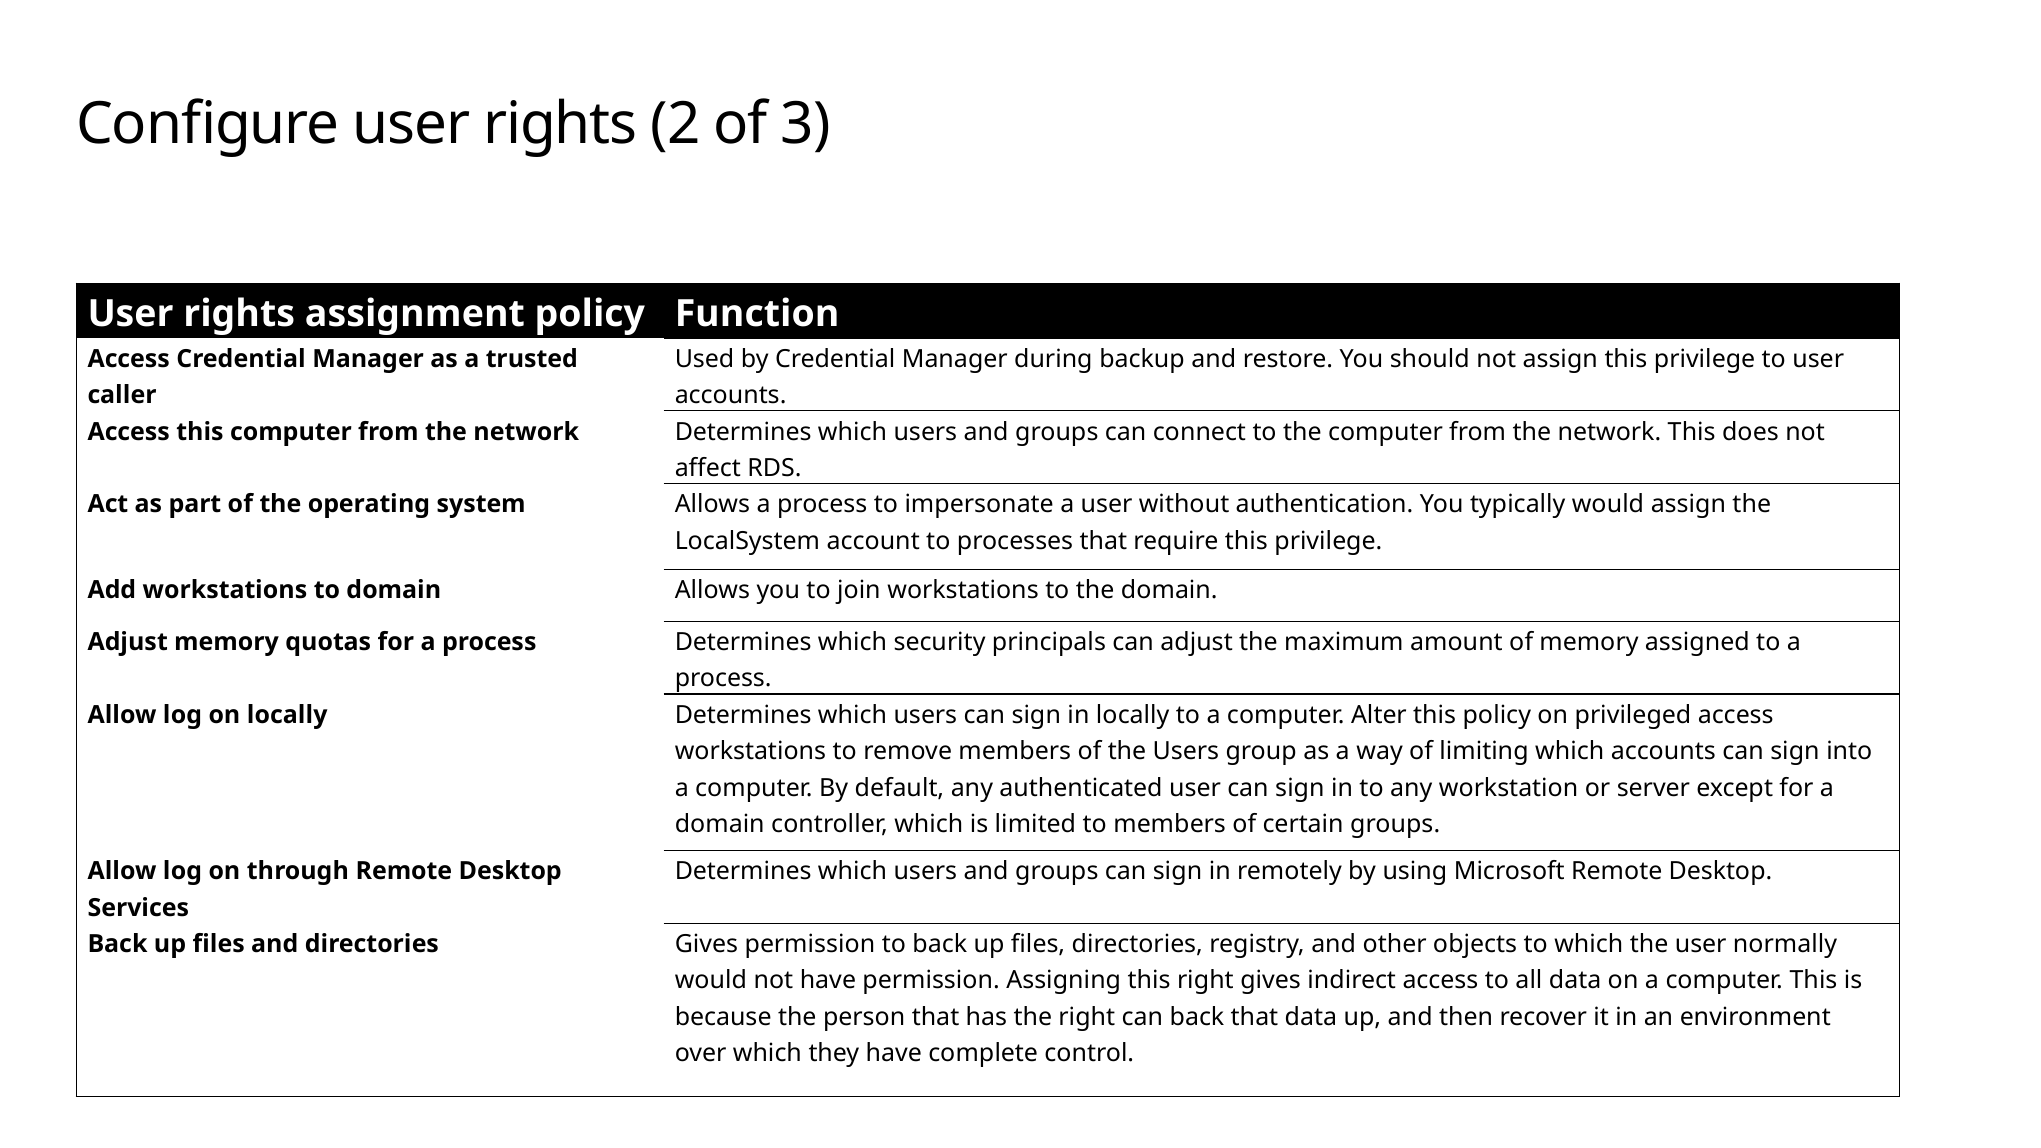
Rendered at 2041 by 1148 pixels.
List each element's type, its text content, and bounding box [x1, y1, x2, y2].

table_cell Allow log on locally [77, 694, 664, 851]
table_cell Access this computer from the network [77, 411, 664, 484]
table_cell Back up files and directories [77, 923, 664, 1096]
table_cell Determines which security principals can adjust the maximum amount of memory assigned to a process. [664, 622, 1899, 693]
table_cell Allows a process to impersonate a user without authentication. You typically would assign the LocalSystem account to processes that require this privilege. [664, 484, 1899, 569]
table_cell Allows you to join workstations to the domain. [664, 570, 1899, 621]
table_cell Add workstations to domain [77, 570, 664, 621]
table_header User rights assignment policy [77, 284, 664, 338]
table_cell Determines which users can sign in locally to a computer. Alter this policy on privileged access workstations to remove members of the Users group as a way of limiting which accounts can sign into a computer. By default, any authenticated user can sign in to any workstation or server except for a domain controller, which is limited to members of certain groups. [664, 695, 1899, 850]
table_cell Gives permission to back up files, directories, registry, and other objects to which the user normally would not have permission. Assigning this right gives indirect access to all data on a computer. This is because the person that has the right can back that data up, and then recover it in an environment over which they have complete control. [664, 924, 1899, 1096]
table_cell Determines which users and groups can connect to the computer from the network. This does not affect RDS. [664, 411, 1899, 483]
table_cell Adjust memory quotas for a process [77, 621, 664, 694]
table_cell Act as part of the operating system [77, 484, 664, 570]
table_cell Allow log on through Remote Desktop Services [77, 851, 664, 923]
table_cell Used by Credential Manager during backup and restore. You should not assign this privilege to user accounts. [664, 339, 1899, 410]
table_cell Access Credential Manager as a trusted caller [77, 338, 664, 411]
table_cell Determines which users and groups can sign in remotely by using Microsoft Remote Desktop. [664, 851, 1899, 923]
title Configure user rights (2 of 3) [76, 93, 1968, 161]
table_header Function [664, 284, 1899, 337]
